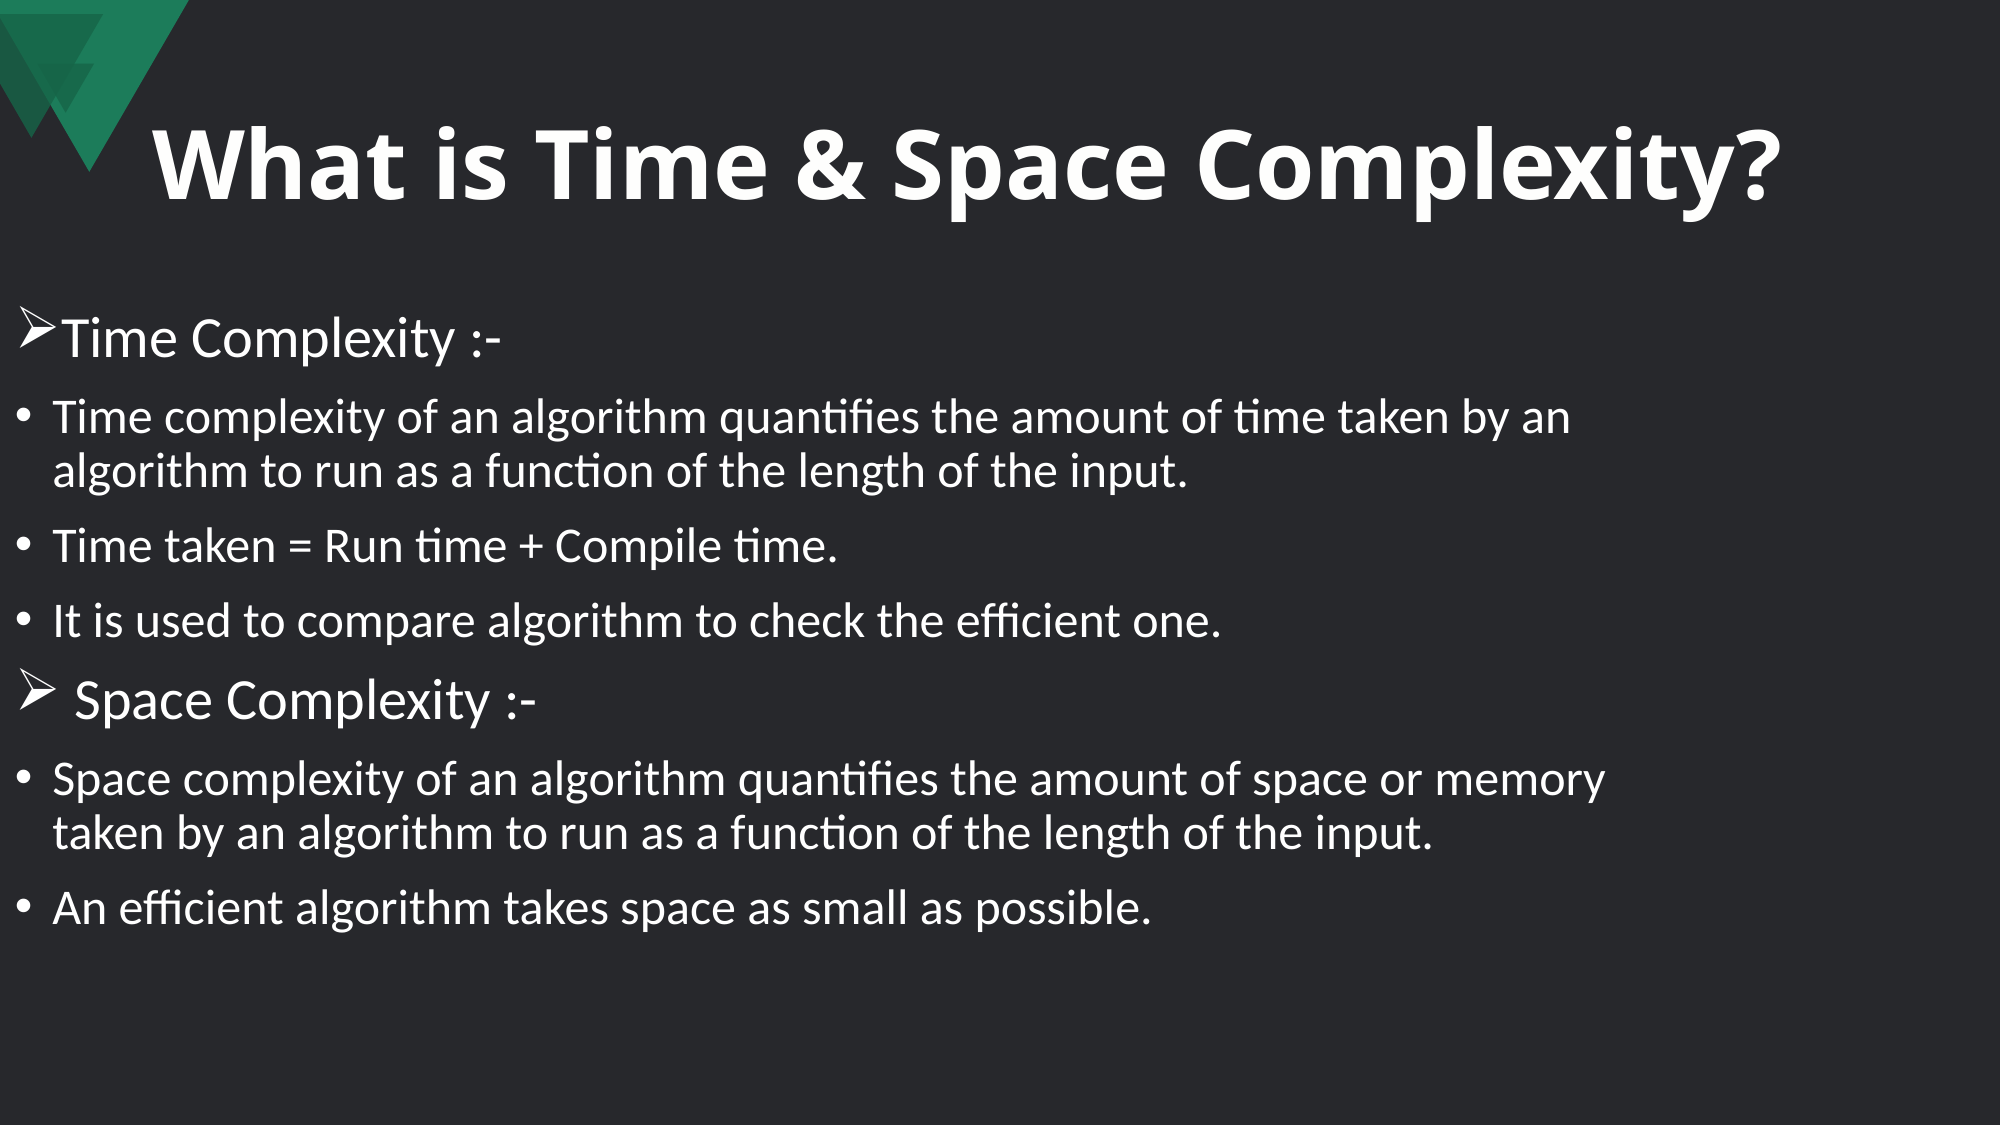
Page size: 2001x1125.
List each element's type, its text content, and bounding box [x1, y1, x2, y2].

list Time Complexity :- Time complexity of an algorithm quantifies the amount of time taken by an algorithm to run as a function of the length of the input. Time taken = Run time + Compile time. It is used to compare algorithm to check the efficient one. Space Complexity :- Space complexity of an algorithm quantifies the amount of space or memory taken by an algorithm to run as a function of the length of the input. An efficient algorithm takes space as small as possible. [0, 299, 1726, 1014]
title What is Time & Space Complexity? [137, 59, 1863, 278]
